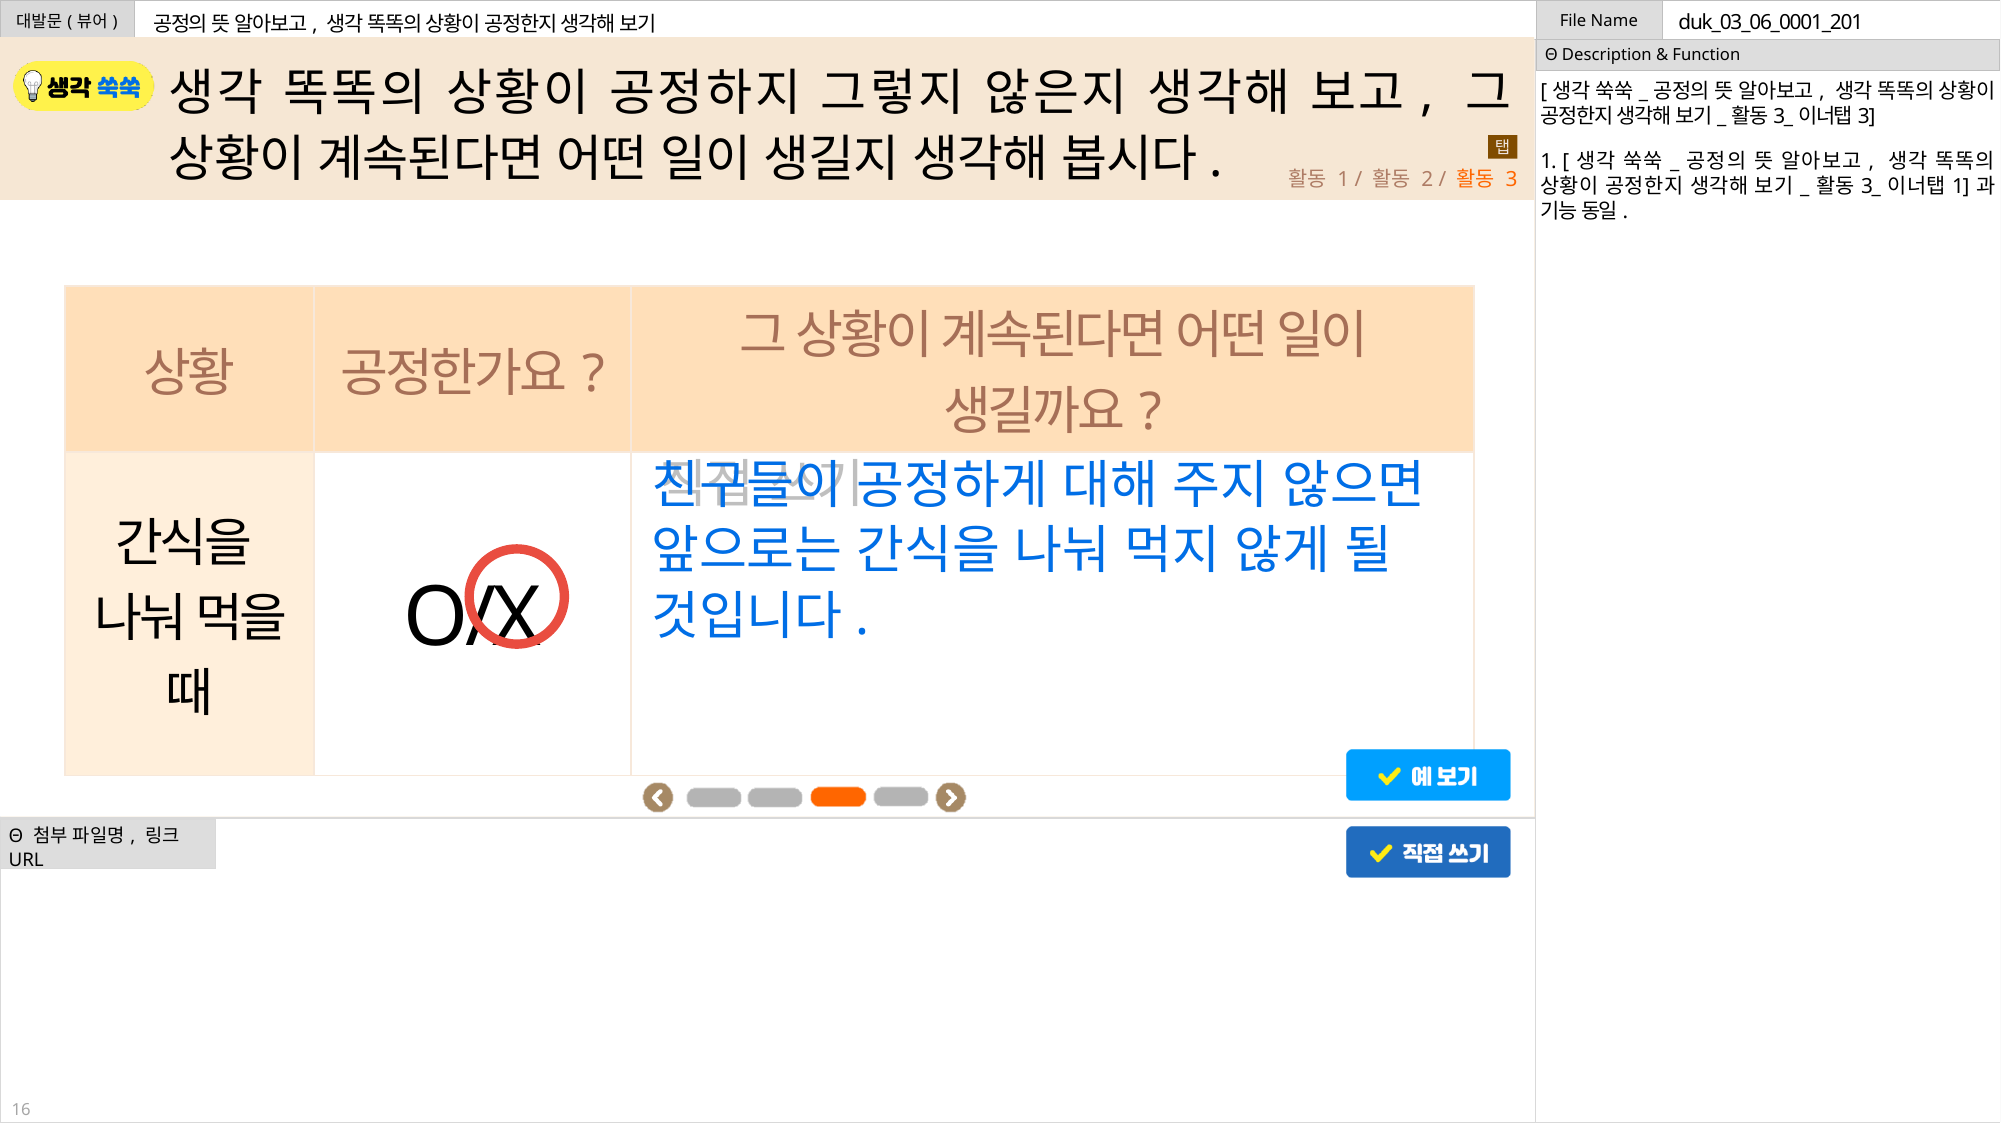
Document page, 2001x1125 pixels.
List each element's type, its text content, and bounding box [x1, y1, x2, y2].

text_box 친구들이 공정하게 대해 주지 않으면 앞으로는 간식을 나눠 먹지 않게 될 것입니다. [636, 440, 1482, 652]
table_cell [632, 453, 1473, 775]
list duk_03_06_0001_201 [1660, 0, 2000, 39]
text_box [468, 547, 566, 646]
table_header 그 상황이 계속된다면 어떤 일이 생길까요? [632, 287, 1473, 451]
list 공정의 뜻 알아보고, 생각 똑똑의 상황이 공정한지 생각해 보기 [135, 0, 1535, 38]
list [생각 쑥쑥_공정의 뜻 알아보고, 생각 똑똑의 상황이 공정한지 생각해 보기_활동3_이너탭3] 1. [생각 쑥쑥_공정의 뜻 알아보고, 생각 똑똑의 상황이 공정한지 생각해 보기_활동3_이너탭1]과 기능 동일. [1534, 71, 2000, 669]
picture [13, 61, 155, 112]
table_cell O/X [315, 453, 630, 775]
table_cell 간식을 나눠 먹을 때 [66, 453, 313, 775]
table_header 공정한가요? [315, 287, 630, 451]
list 생각 똑똑의 상황이 공정하지 그렇지 않은지 생각해 보고, 그 상황이 계속된다면 어떤 일이 생길지 생각해 봅시다. [168, 45, 1511, 195]
list 활동 1 / 활동 2 / 활동 3 [995, 162, 1518, 197]
picture [1346, 749, 1511, 801]
table_header 상황 [66, 287, 313, 451]
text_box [625, 770, 983, 824]
picture [1346, 826, 1511, 878]
